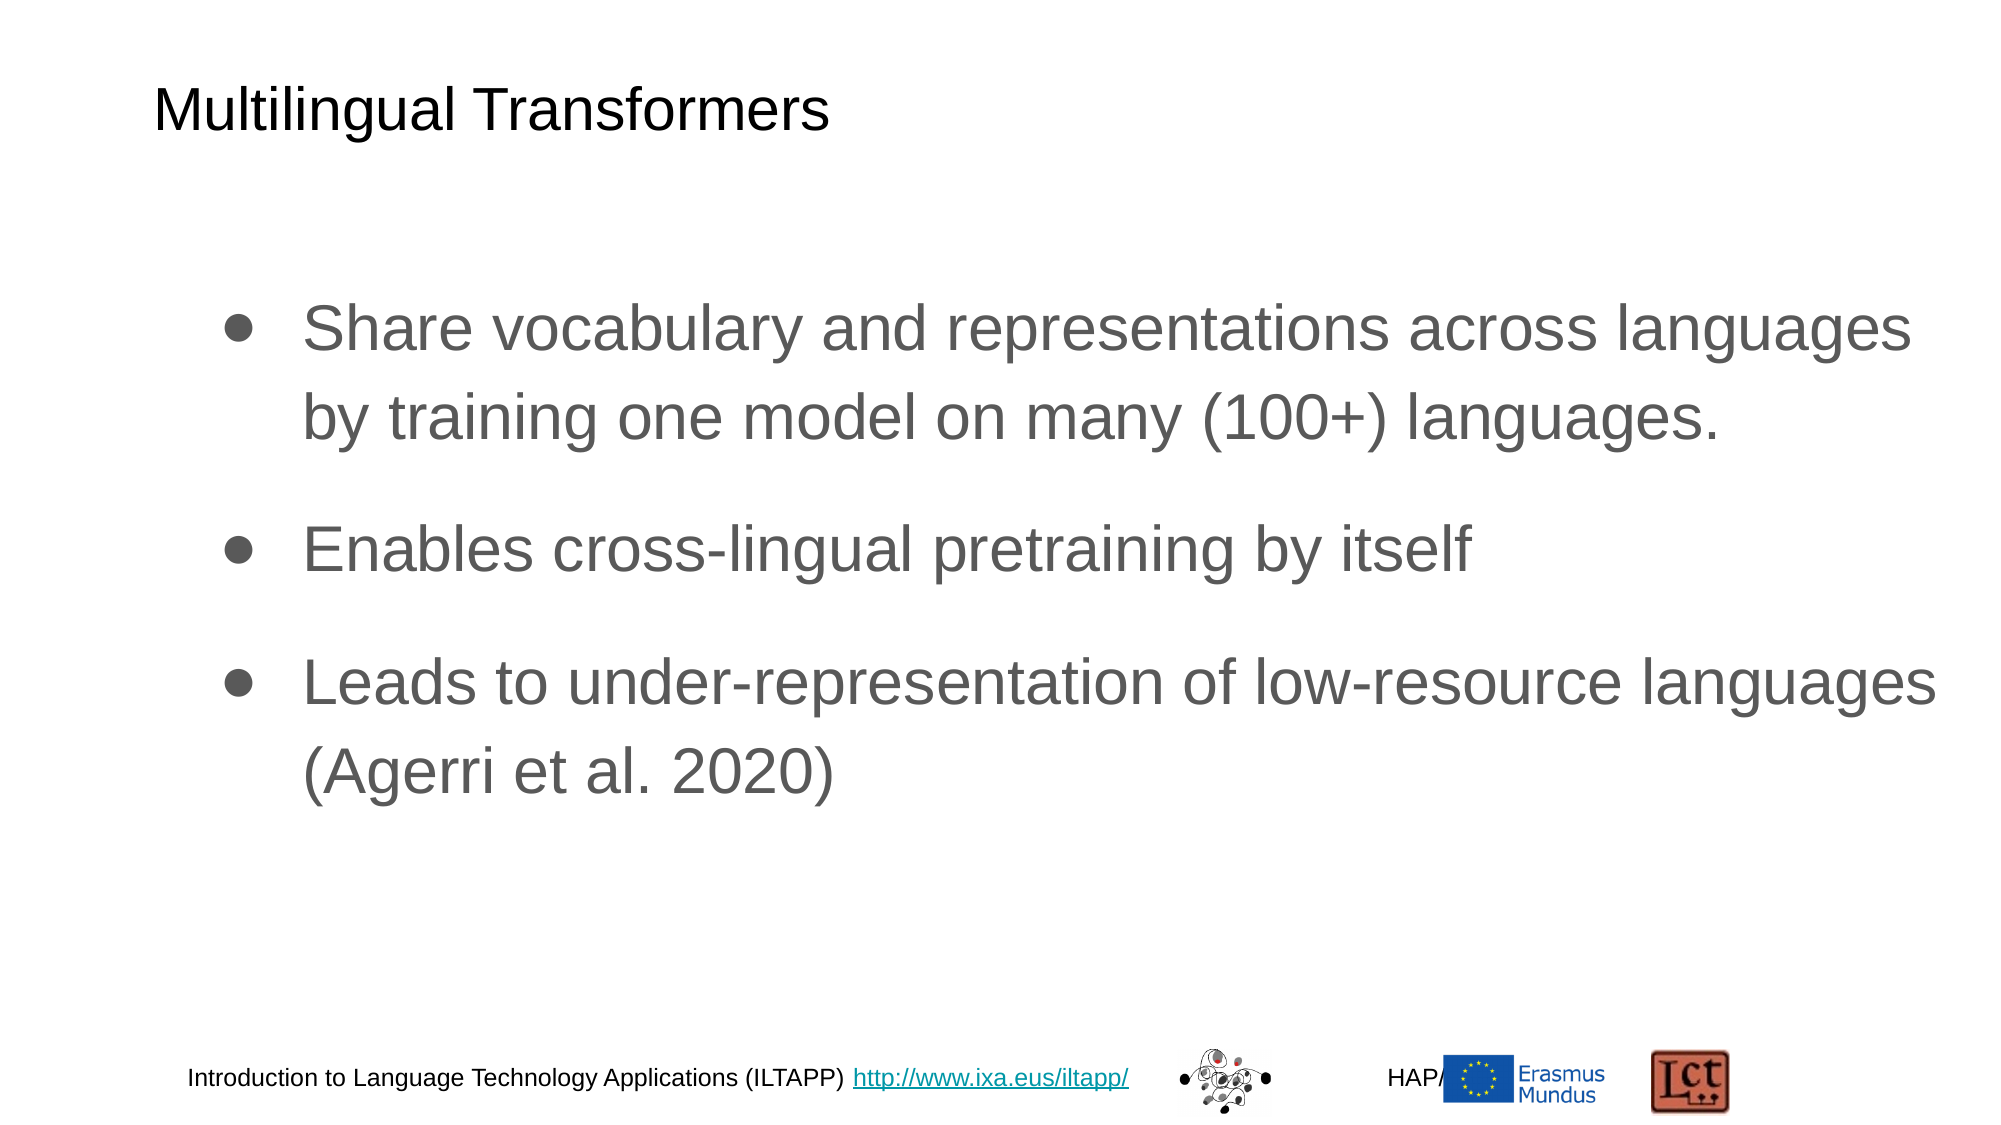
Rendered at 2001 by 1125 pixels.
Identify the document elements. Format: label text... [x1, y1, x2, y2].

picture [1177, 1049, 1272, 1117]
picture [1437, 1048, 1620, 1120]
picture [1651, 1049, 1730, 1116]
title Multilingual Transformers [133, 59, 2000, 154]
list Share vocabulary and representations across languages by training one model on many (100+) languages. Enables cross-lingual pretraining by itself Leads to under-representation of low-resource languages (Agerri et al. 2020) [182, 264, 1983, 1007]
